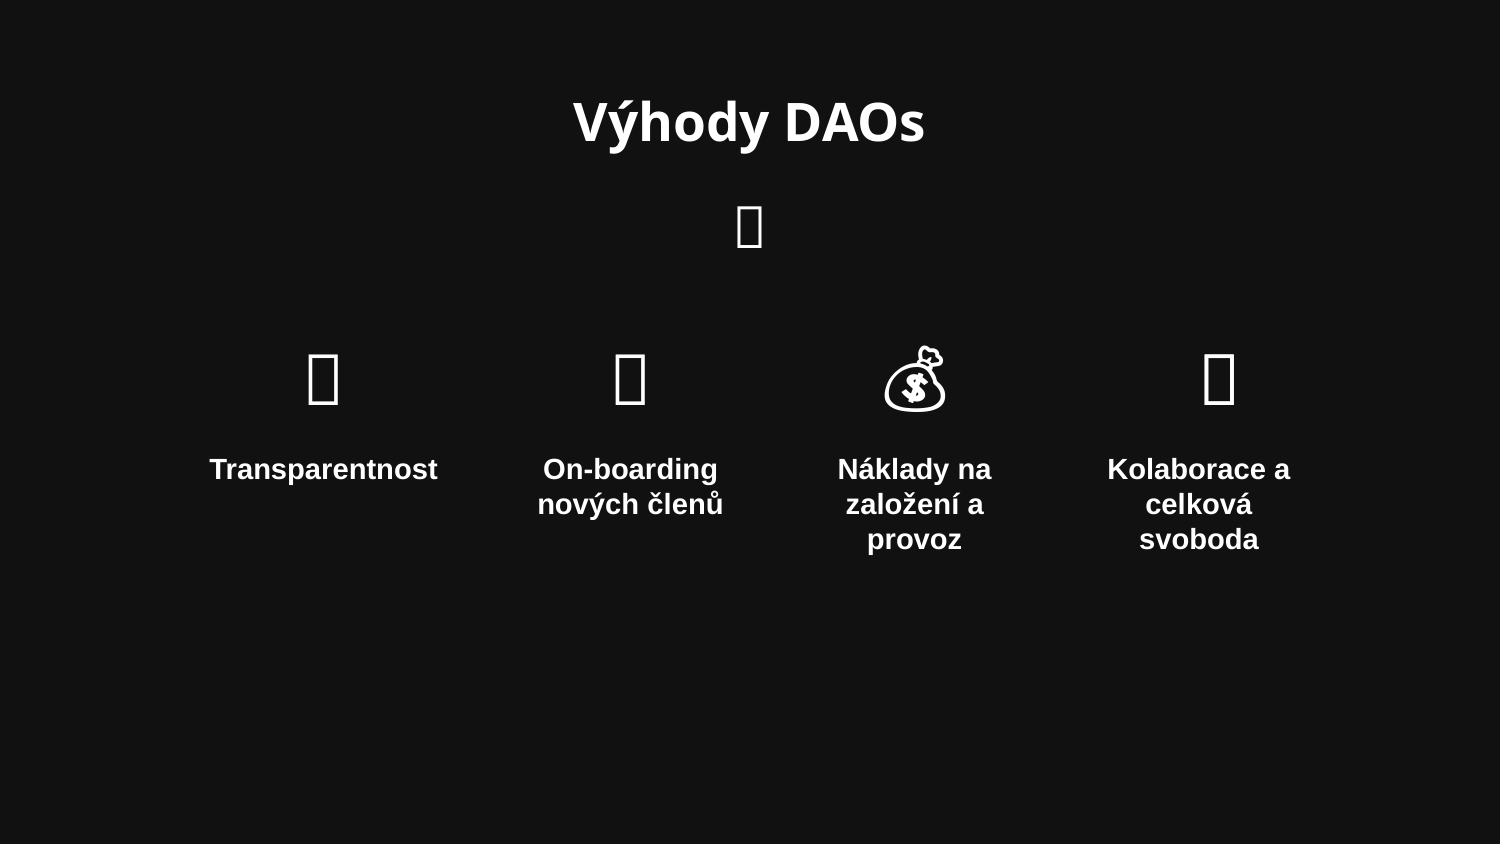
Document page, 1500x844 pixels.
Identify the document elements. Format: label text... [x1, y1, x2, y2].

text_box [521, 319, 740, 537]
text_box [1090, 319, 1308, 573]
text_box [805, 319, 1024, 573]
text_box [192, 319, 456, 502]
title Výhody DAOs [51, 72, 1449, 167]
text_box ✅ [672, 175, 828, 276]
